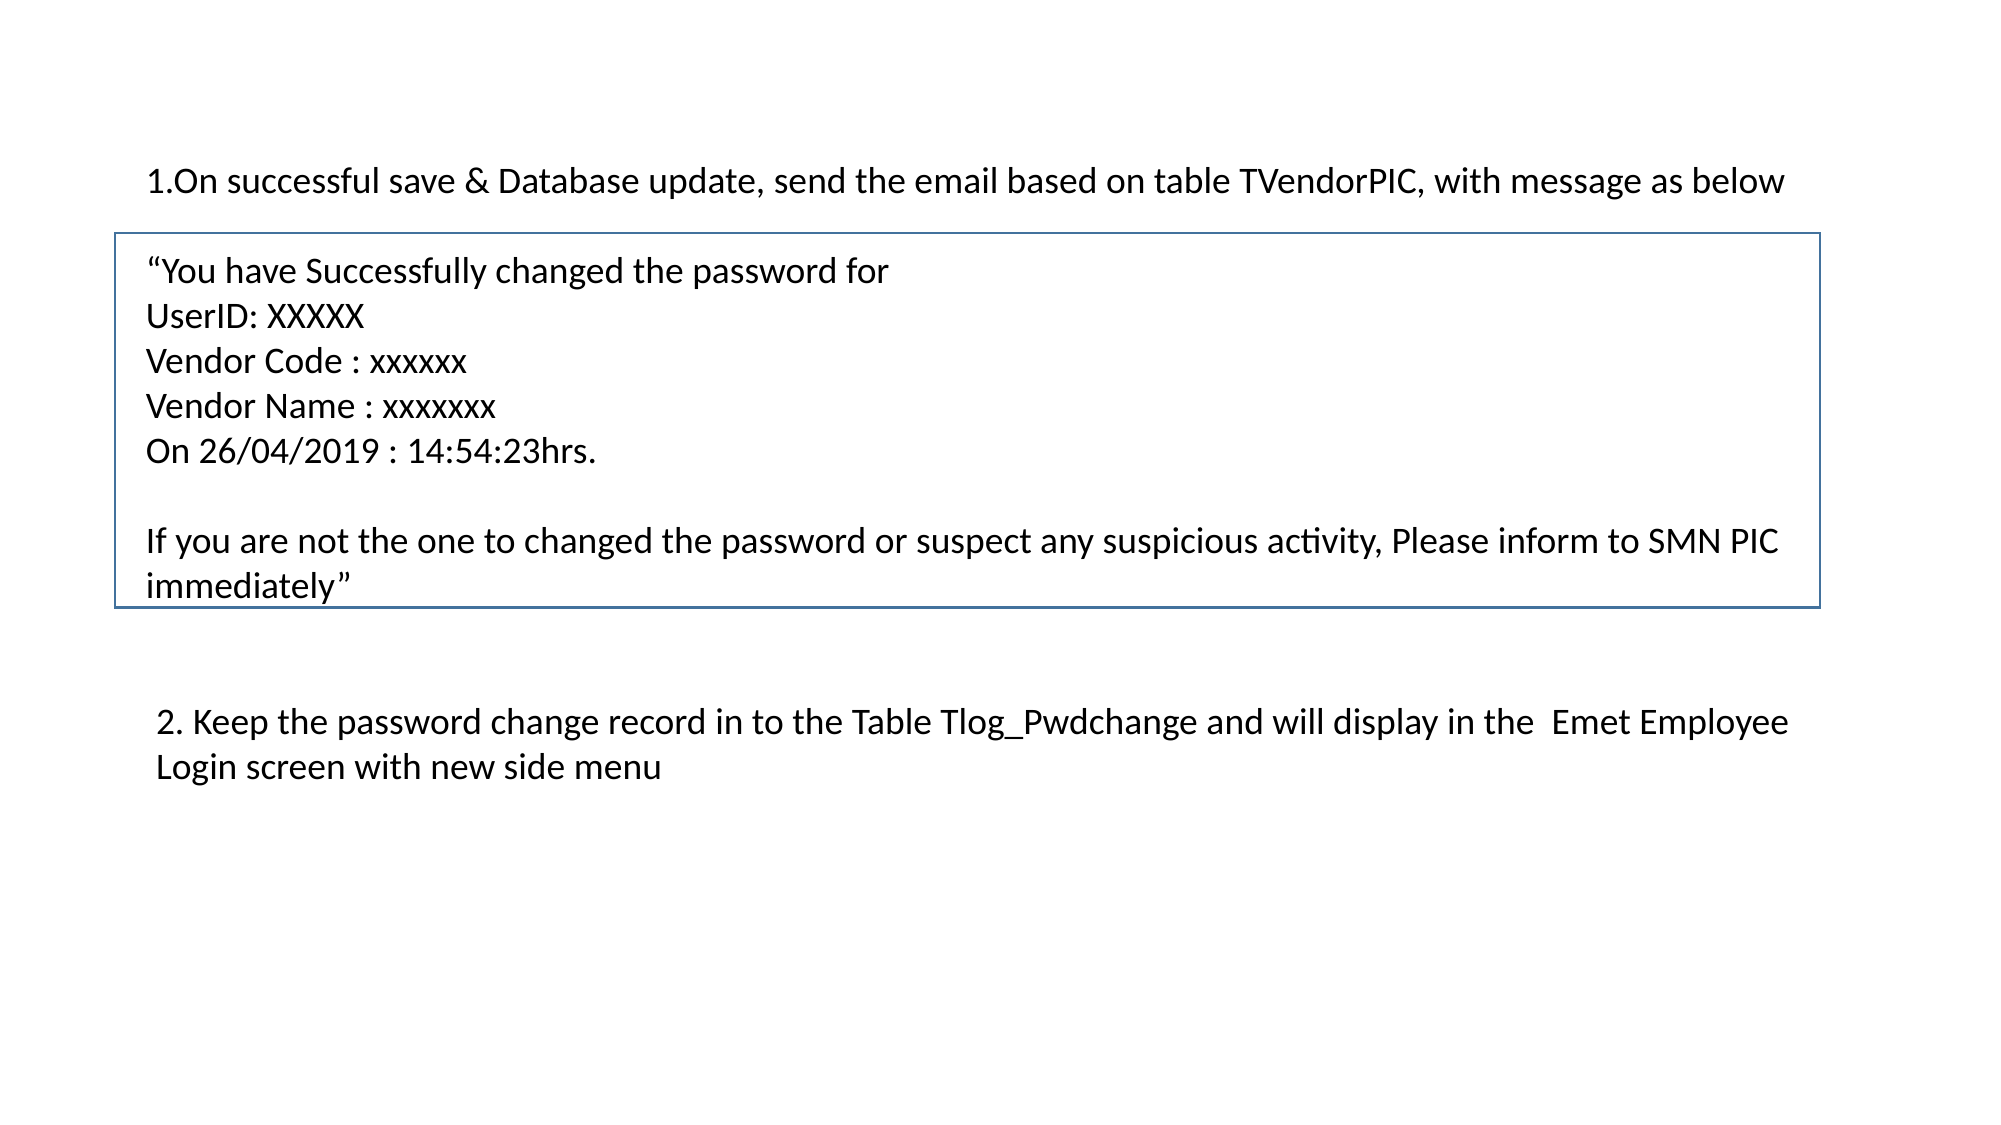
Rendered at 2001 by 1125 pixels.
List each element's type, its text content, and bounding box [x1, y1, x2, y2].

text_box 1.On successful save & Database update, send the email based on table TVendorPIC, with message as below “You have Successfully changed the password for UserID: XXXXX Vendor Code : xxxxxx Vendor Name : xxxxxxx On 26/04/2019 : 14:54:23hrs. If you are not the one to changed the password or suspect any suspicious activity, Please inform to SMN PIC immediately” [131, 148, 1961, 614]
text_box 2. Keep the password change record in to the Table Tlog_Pwdchange and will display in the Emet Employee Login screen with new side menu [141, 689, 1836, 795]
text_box [114, 232, 1821, 609]
